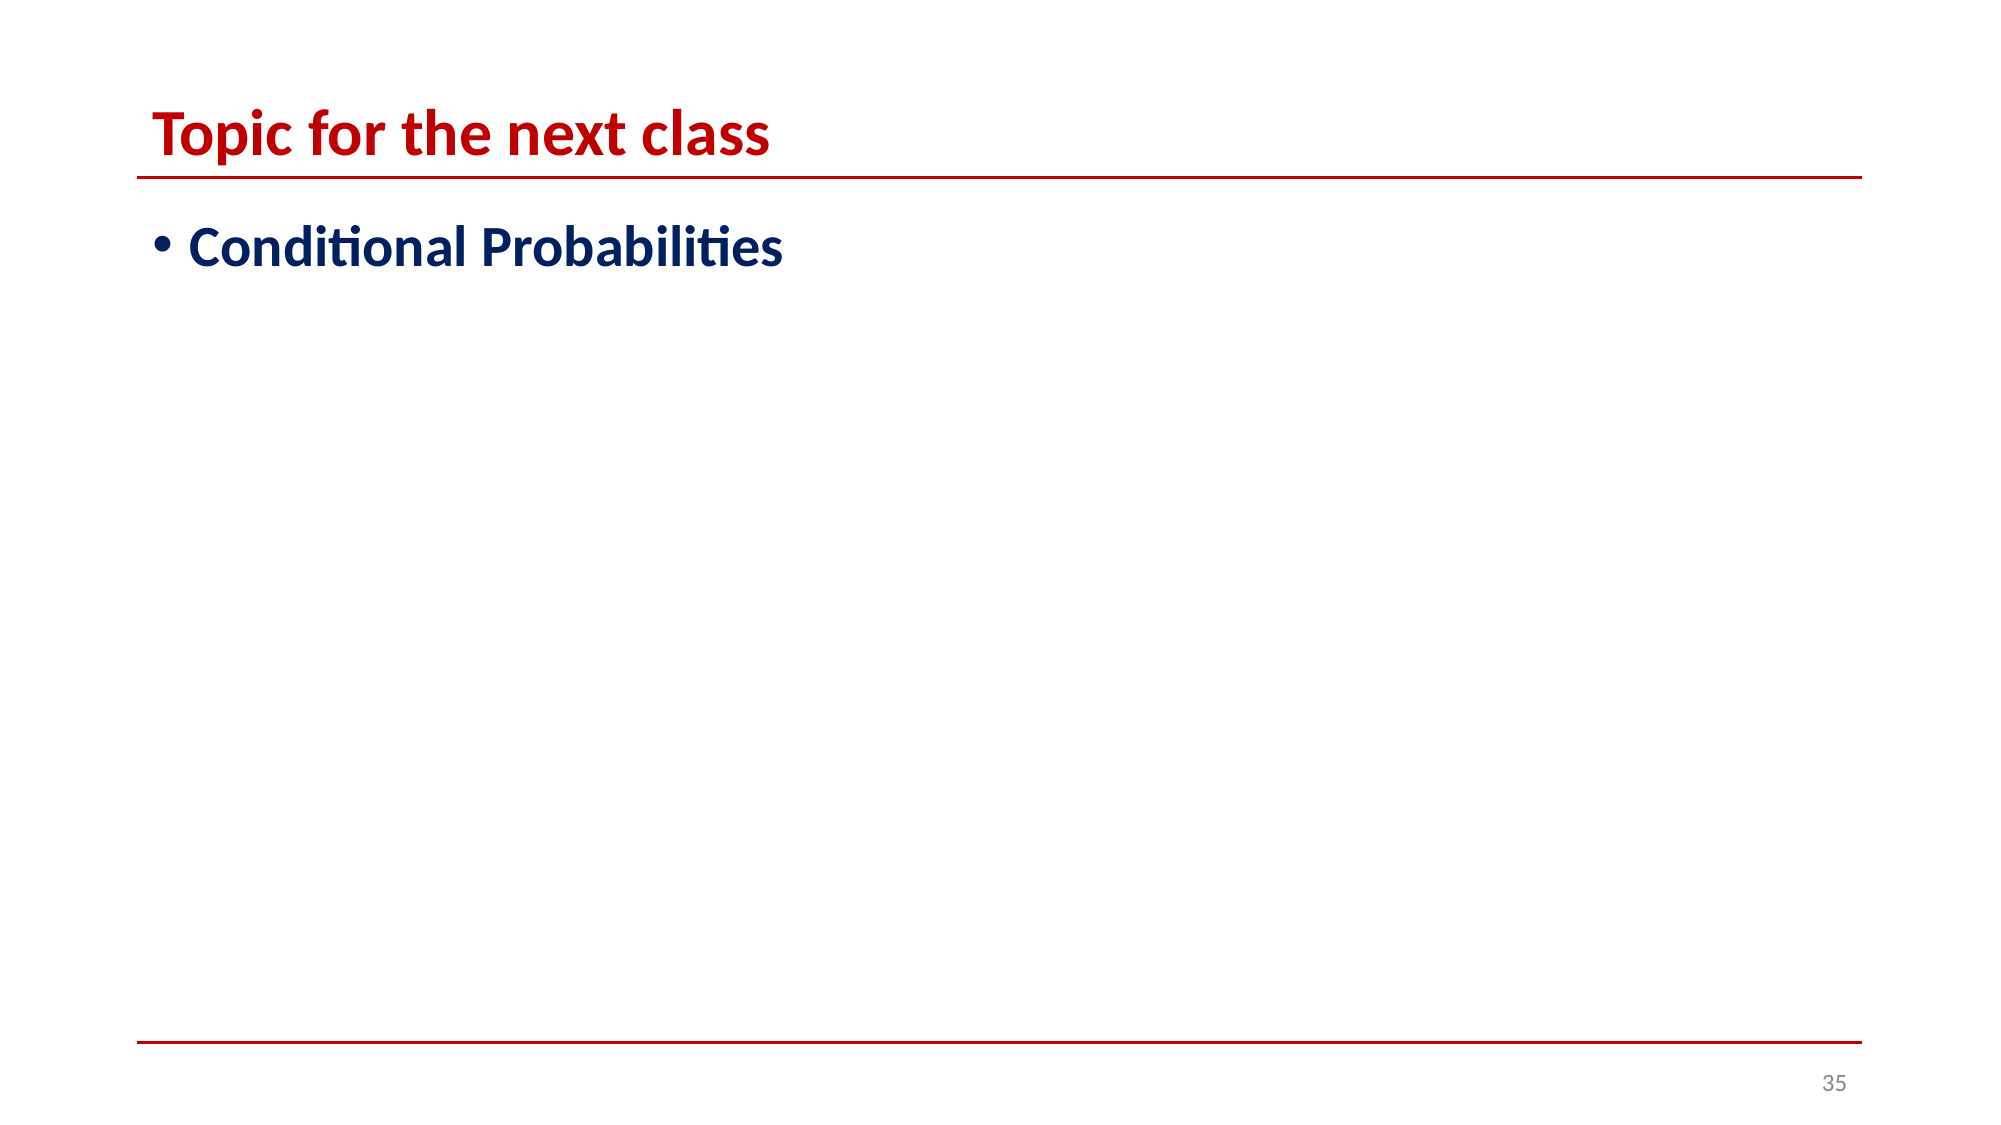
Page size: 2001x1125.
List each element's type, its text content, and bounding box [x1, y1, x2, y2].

slide_number ‹#› [1412, 1051, 1863, 1111]
title Topic for the next class [137, 90, 1863, 178]
list Conditional Probabilities [137, 208, 1388, 1014]
